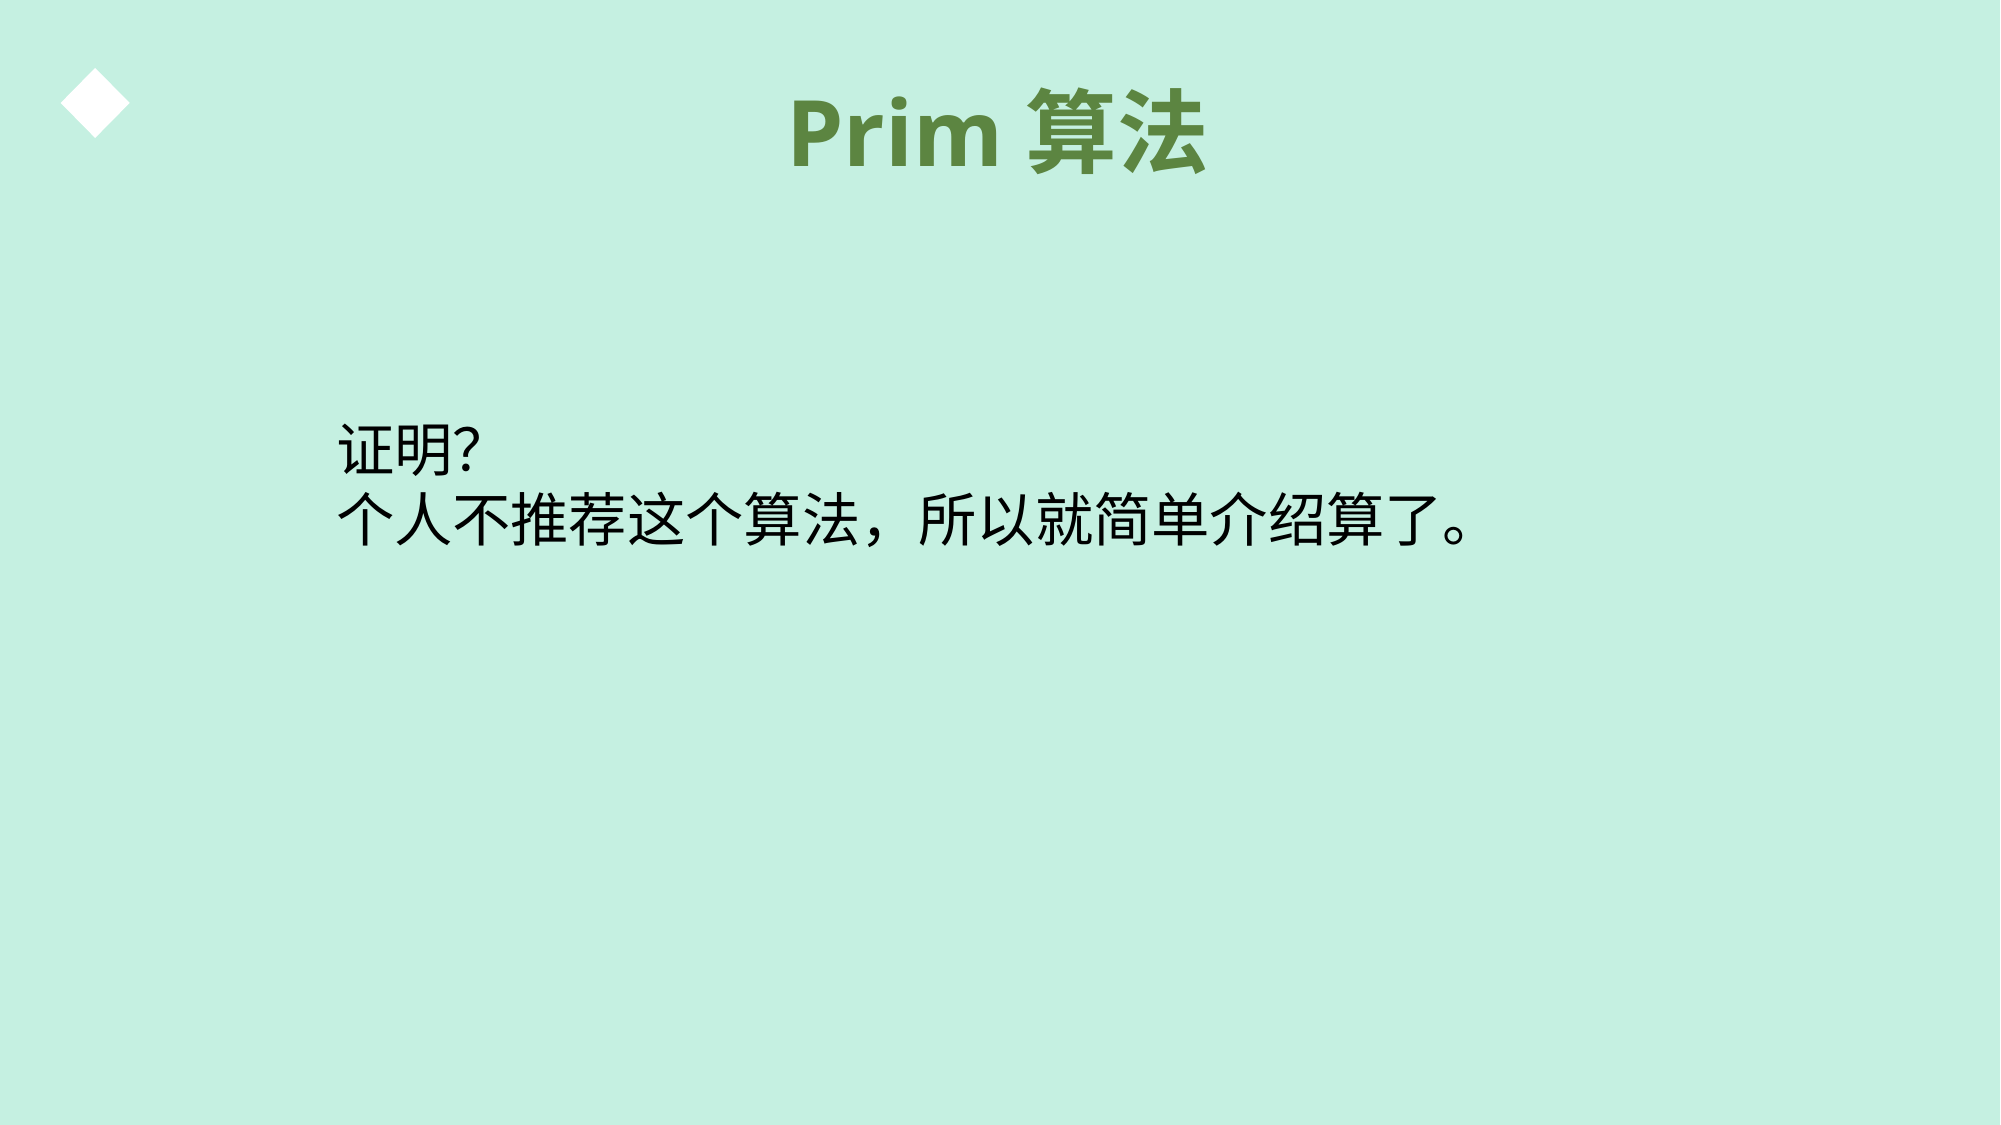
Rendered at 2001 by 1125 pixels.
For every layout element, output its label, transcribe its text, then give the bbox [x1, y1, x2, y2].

text_box 证明？ 个人不推荐这个算法，所以就简单介绍算了。 [321, 405, 1717, 561]
text_box Prim算法 [570, 67, 1425, 193]
text_box [59, 66, 132, 140]
